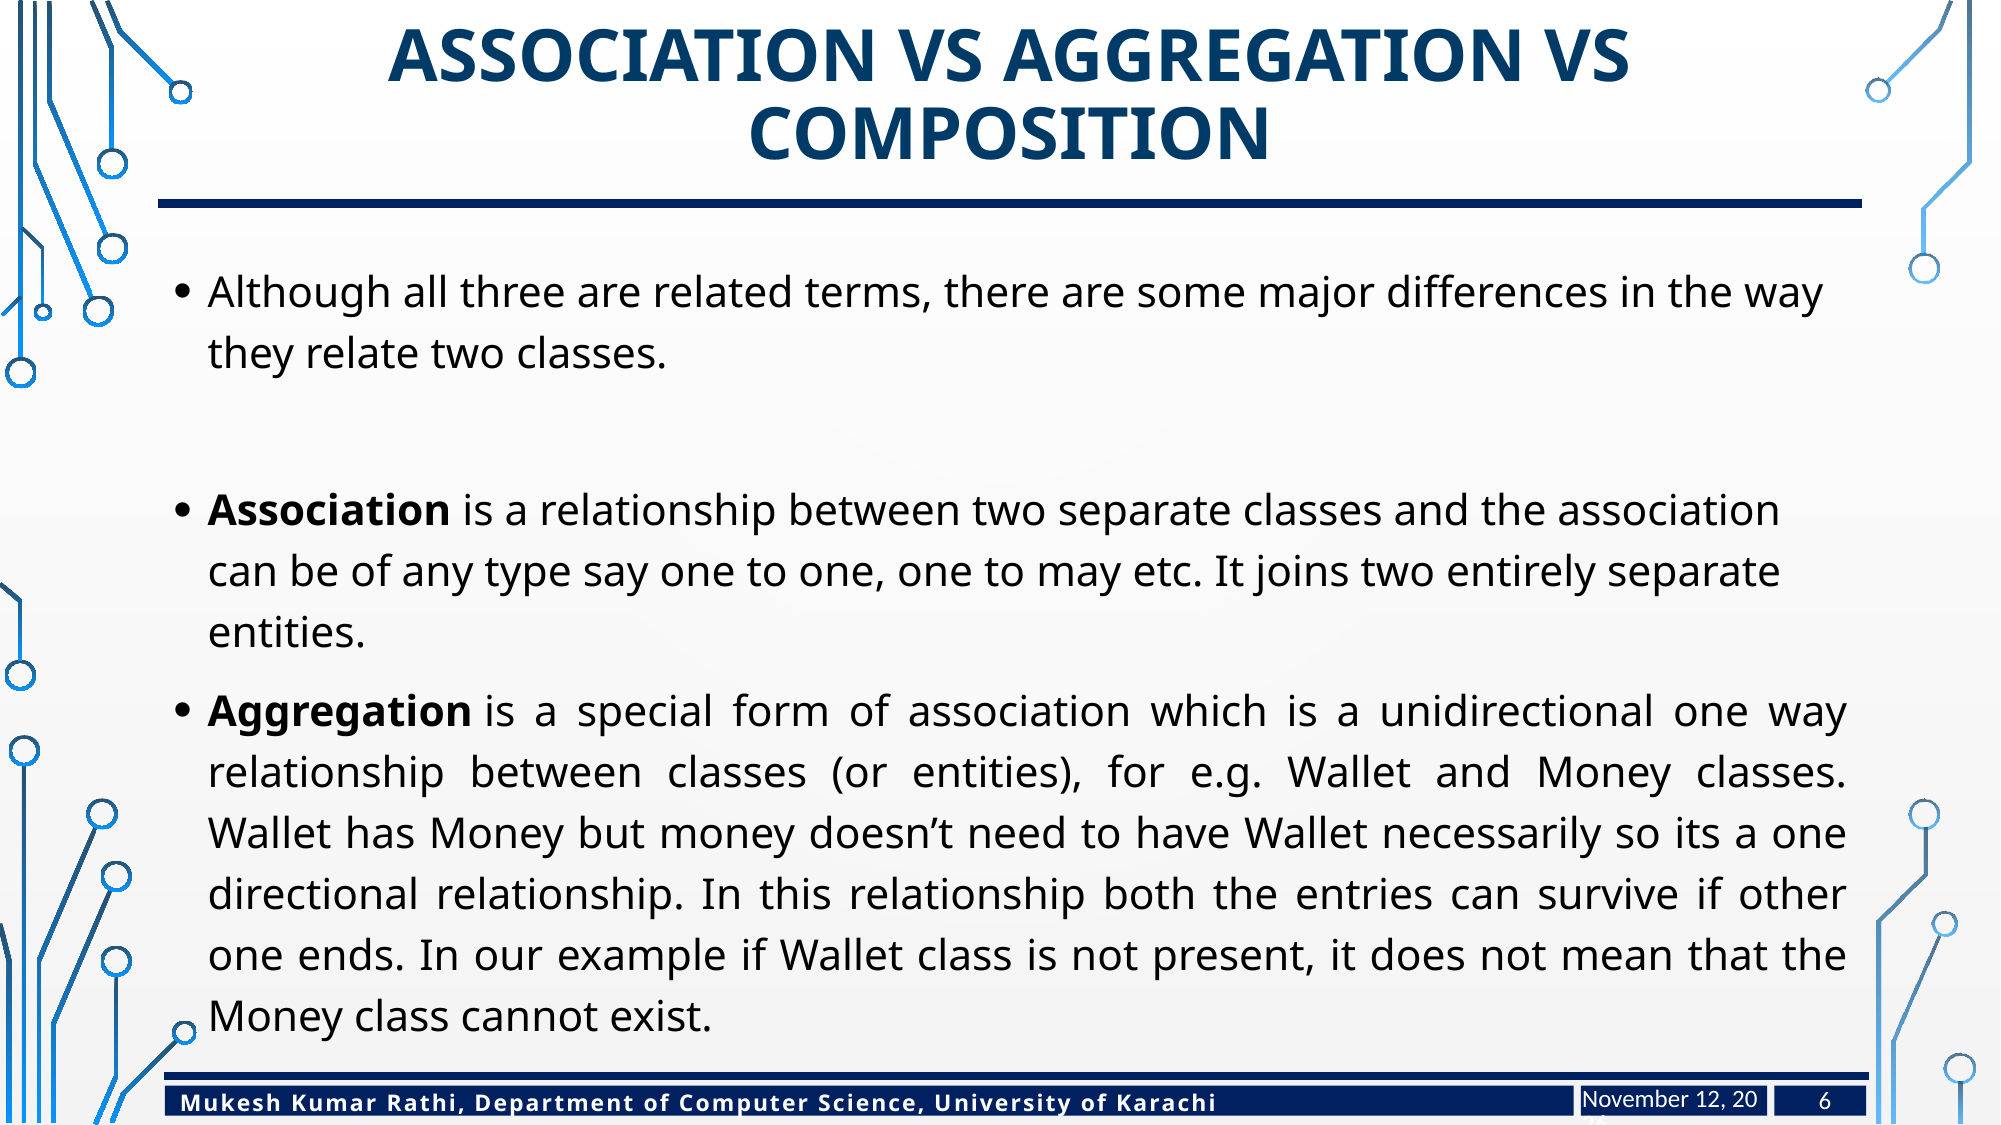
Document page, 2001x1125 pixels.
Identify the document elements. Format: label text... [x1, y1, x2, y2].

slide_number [1582, 1080, 1764, 1115]
title Association vs Aggregation vs Composition [158, 11, 1863, 184]
list Although all three are related terms, there are some major differences in the way they relate two classes. Association is a relationship between two separate classes and the association can be of any type say one to one, one to may etc. It joins two entirely separate entities. Aggregation is a special form of association which is a unidirectional one way relationship between classes (or entities), for e.g. Wallet and Money classes. Wallet has Money but money doesn’t need to have Wallet necessarily so its a one directional relationship. In this relationship both the entries can survive if other one ends. In our example if Wallet class is not present, it does not mean that the Money class cannot exist. [158, 246, 1863, 1058]
slide_number 6 [1778, 1083, 1871, 1115]
